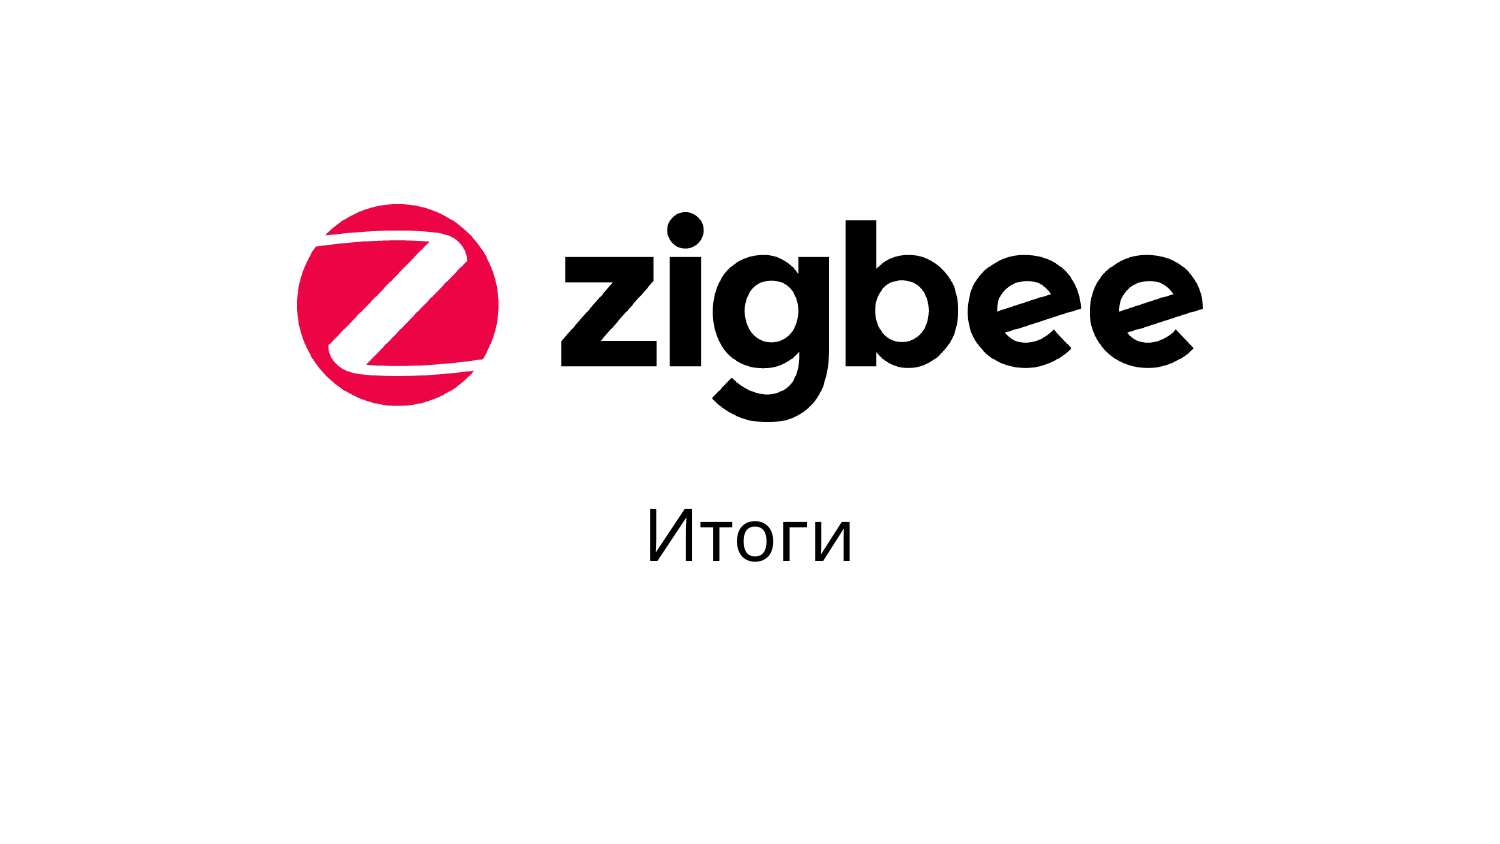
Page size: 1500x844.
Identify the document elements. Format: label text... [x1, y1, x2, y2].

picture [296, 203, 1204, 423]
title Итоги [51, 454, 1449, 591]
